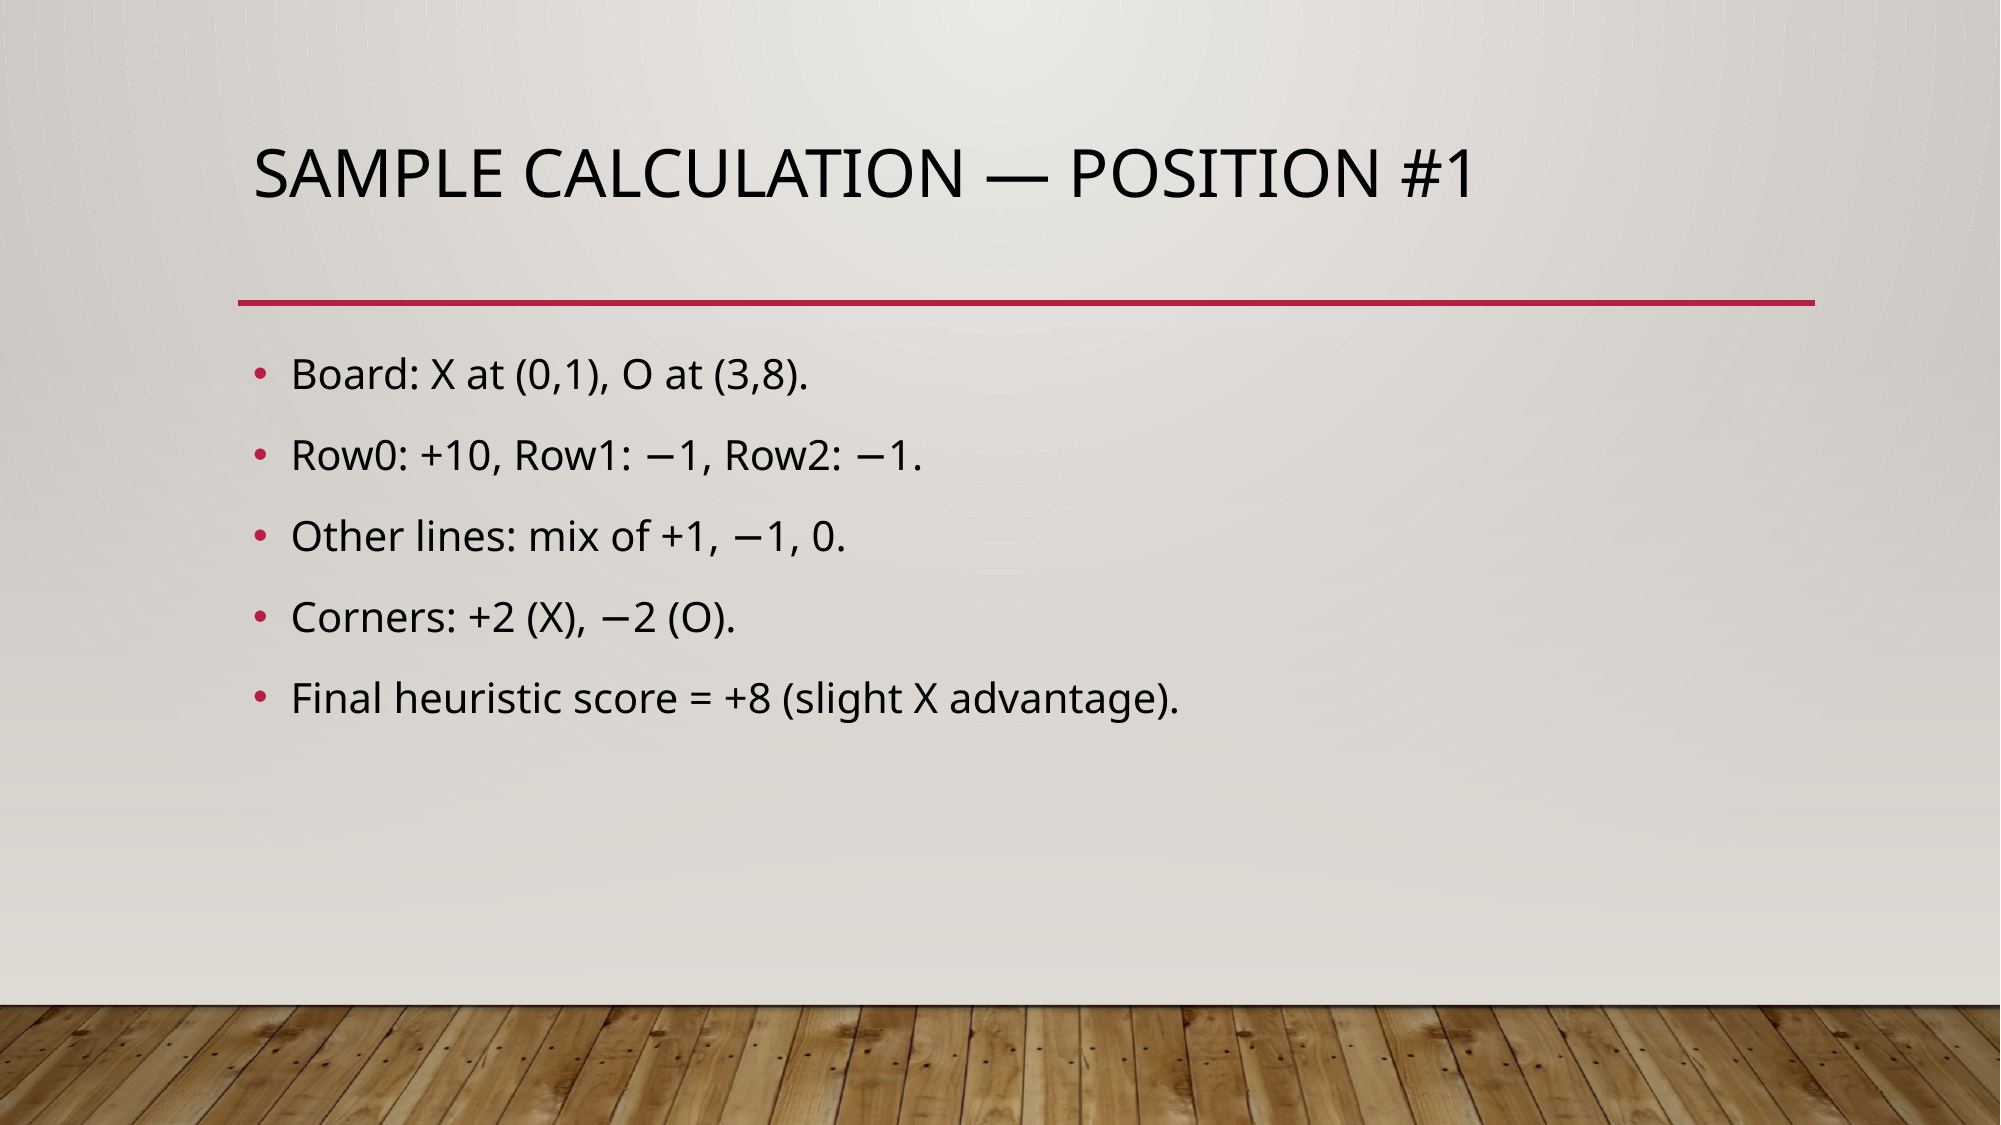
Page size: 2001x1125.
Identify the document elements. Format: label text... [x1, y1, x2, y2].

list Board: X at (0,1), O at (3,8). Row0: +10, Row1: −1, Row2: −1. Other lines: mix of +1, −1, 0. Corners: +2 (X), −2 (O). Final heuristic score = +8 (slight X advantage). [238, 330, 1814, 897]
title Sample Calculation — Position #1 [238, 131, 1814, 305]
picture [0, 1005, 2000, 1125]
